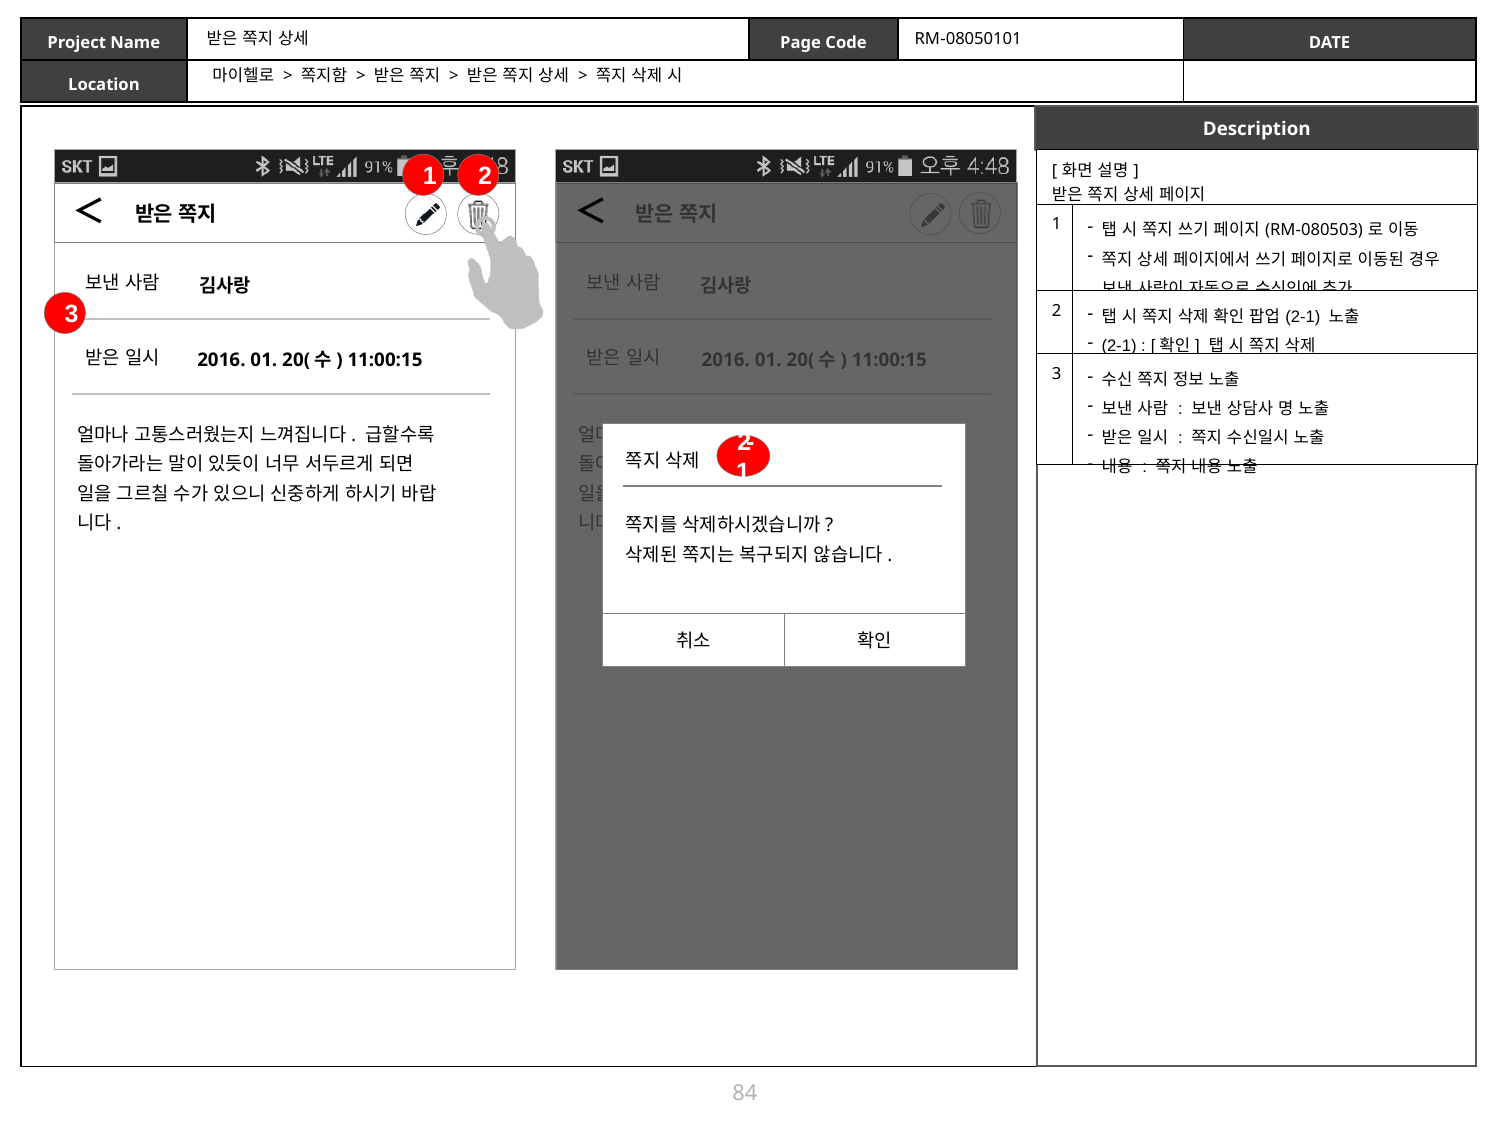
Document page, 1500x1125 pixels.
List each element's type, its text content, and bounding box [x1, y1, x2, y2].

picture [963, 195, 1000, 232]
table_cell 1 [1037, 205, 1072, 290]
picture [412, 196, 574, 342]
text_box 마이헬로 > 쪽지함 > 받은 쪽지 > 받은 쪽지 상세 > 쪽지 삭제 시 [197, 57, 698, 93]
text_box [554, 148, 1017, 970]
table_cell 3 [1037, 354, 1072, 464]
text_box RM-08050101 [899, 20, 1037, 55]
text_box 받은 쪽지 상세 [191, 20, 329, 55]
table_cell 탭 시 쪽지 쓰기 페이지(RM-080503)로 이동 쪽지 상세 페이지에서 쓰기 페이지로 이동된 경우 보낸 사람이 자동으로 수신인에 추가 [1073, 205, 1477, 290]
picture [917, 199, 949, 230]
slide_number 84 [569, 1063, 920, 1124]
table_cell 수신 쪽지 정보 노출 보낸 사람 : 보낸 상담사 명 노출 받은 일시 : 쪽지 수신일시 노출 내용 : 쪽지 내용 노출 [1073, 354, 1477, 464]
table_header [화면 설명] 받은 쪽지 상세 페이지 [1037, 150, 1477, 204]
table_cell 2 [1037, 291, 1072, 353]
table_cell 탭 시 쪽지 삭제 확인 팝업(2-1) 노출 (2-1) : [확인] 탭 시 쪽지 삭제 [1073, 291, 1477, 353]
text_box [602, 423, 966, 667]
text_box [53, 148, 516, 970]
text_box 3 [42, 297, 48, 329]
